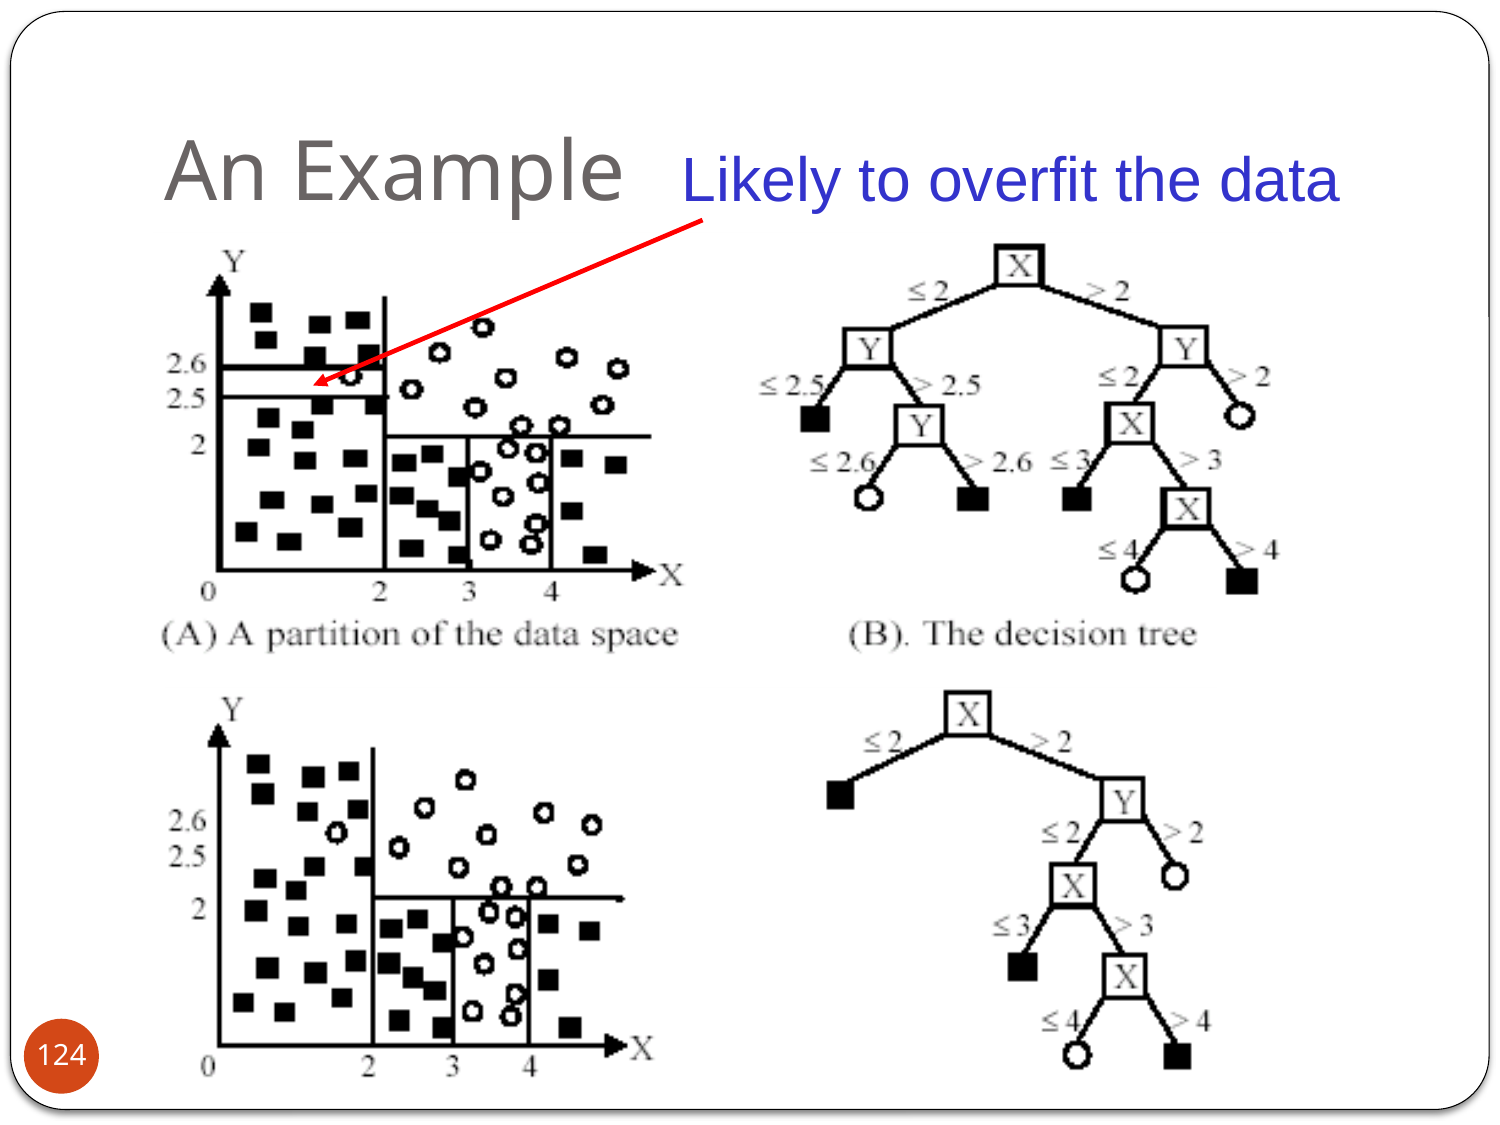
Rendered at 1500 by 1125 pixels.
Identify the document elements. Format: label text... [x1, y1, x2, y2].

text_box Likely to overfit the data [667, 131, 1376, 222]
slide_number 124 [23, 1018, 99, 1094]
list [164, 686, 1217, 1095]
title An Example [150, 45, 1425, 233]
picture [153, 231, 1288, 664]
